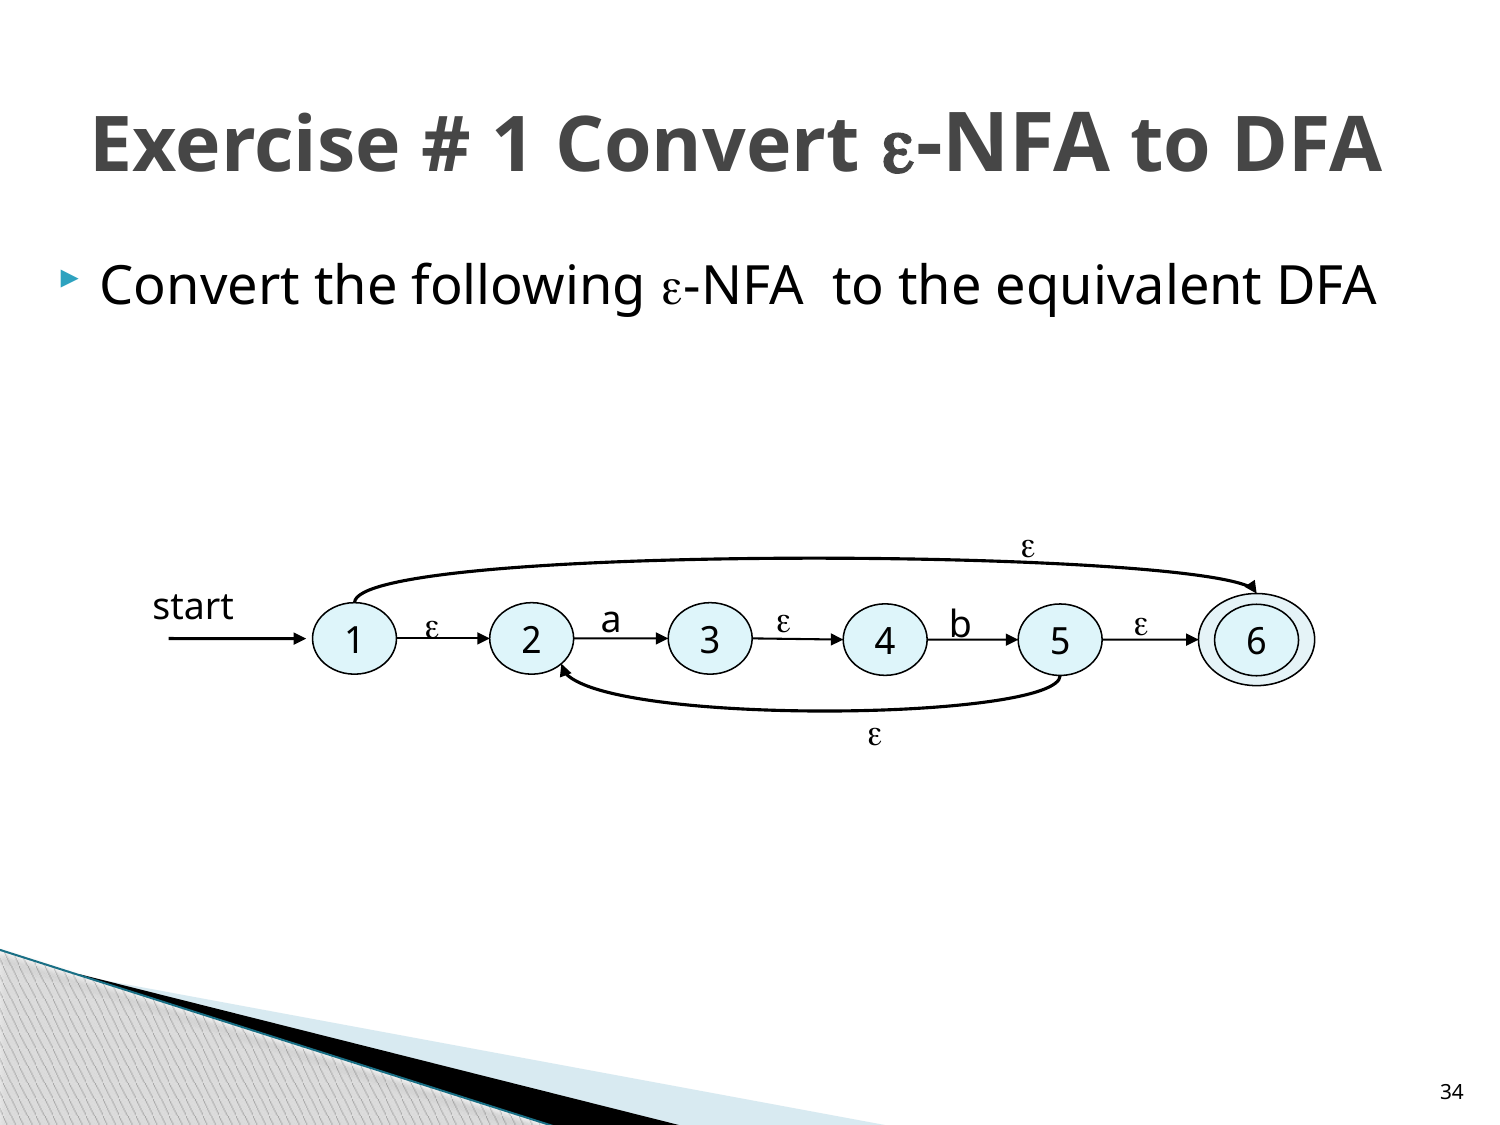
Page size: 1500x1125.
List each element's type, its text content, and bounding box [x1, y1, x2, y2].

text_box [122, 512, 1315, 778]
title Exercise # 1 Convert -NFA to DFA [75, 45, 1425, 233]
list Convert the following -NFA to the equivalent DFA [24, 243, 1425, 986]
slide_number 34 [1418, 1051, 1479, 1112]
